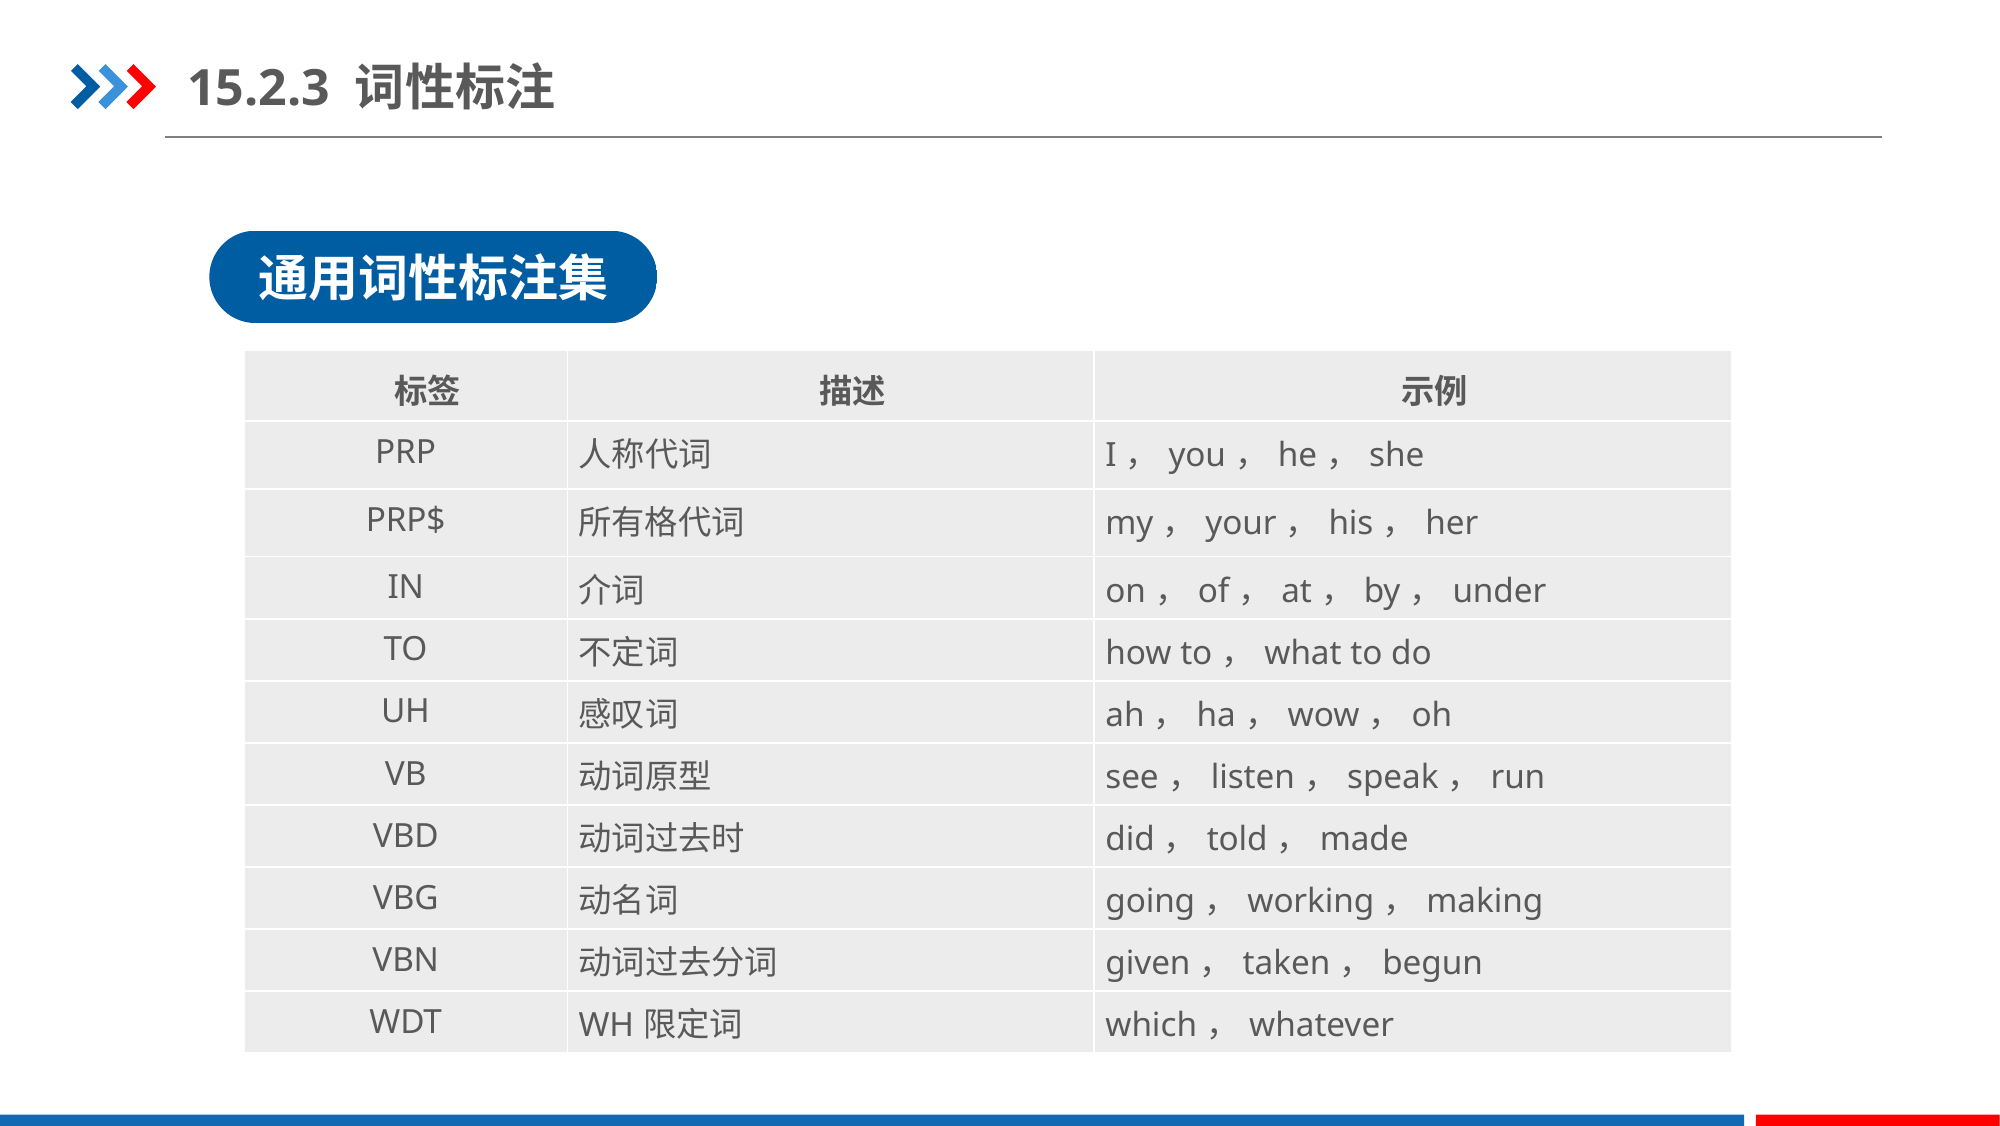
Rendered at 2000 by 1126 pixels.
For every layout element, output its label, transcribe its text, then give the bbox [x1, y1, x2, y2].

table_cell 动名词 [568, 868, 1093, 928]
table_cell going，working，making [1095, 868, 1731, 928]
table_cell 动词原型 [568, 744, 1093, 804]
table_cell VBN [245, 930, 567, 990]
table_cell UH [245, 682, 567, 742]
table_cell ah，ha，wow，oh [1095, 682, 1731, 742]
table_cell 感叹词 [568, 682, 1093, 742]
table_cell VBD [245, 806, 567, 866]
table_cell which，whatever [1095, 992, 1731, 1052]
table_cell given，taken，begun [1095, 930, 1731, 990]
table_cell 不定词 [568, 620, 1093, 680]
table_cell IN [245, 557, 567, 618]
table_cell on，of，at，by，under [1095, 557, 1731, 618]
table_cell see，listen，speak，run [1095, 744, 1731, 804]
table_cell TO [245, 620, 567, 680]
table_header 示例 [1095, 351, 1731, 420]
table_cell 人称代词 [568, 422, 1093, 488]
table_cell 动词过去分词 [568, 930, 1093, 990]
table_cell did，told，made [1095, 806, 1731, 866]
table_cell 所有格代词 [568, 490, 1093, 556]
table_cell 介词 [568, 557, 1093, 618]
text_box 15.2.3 词性标注 [187, 43, 921, 127]
table_cell PRP$ [245, 490, 567, 556]
table_cell my，your，his，her [1095, 490, 1731, 556]
table_cell VBG [245, 868, 567, 928]
table_header 描述 [568, 351, 1093, 420]
table_cell PRP [245, 422, 567, 488]
table_cell VB [245, 744, 567, 804]
table_header 标签 [245, 351, 567, 420]
table_cell WDT [245, 992, 567, 1052]
text_box 通用词性标注集 [207, 228, 660, 326]
table_cell WH限定词 [568, 992, 1093, 1052]
table_cell I，you，he，she [1095, 422, 1731, 488]
table_cell 动词过去时 [568, 806, 1093, 866]
table_cell how to，what to do [1095, 620, 1731, 680]
